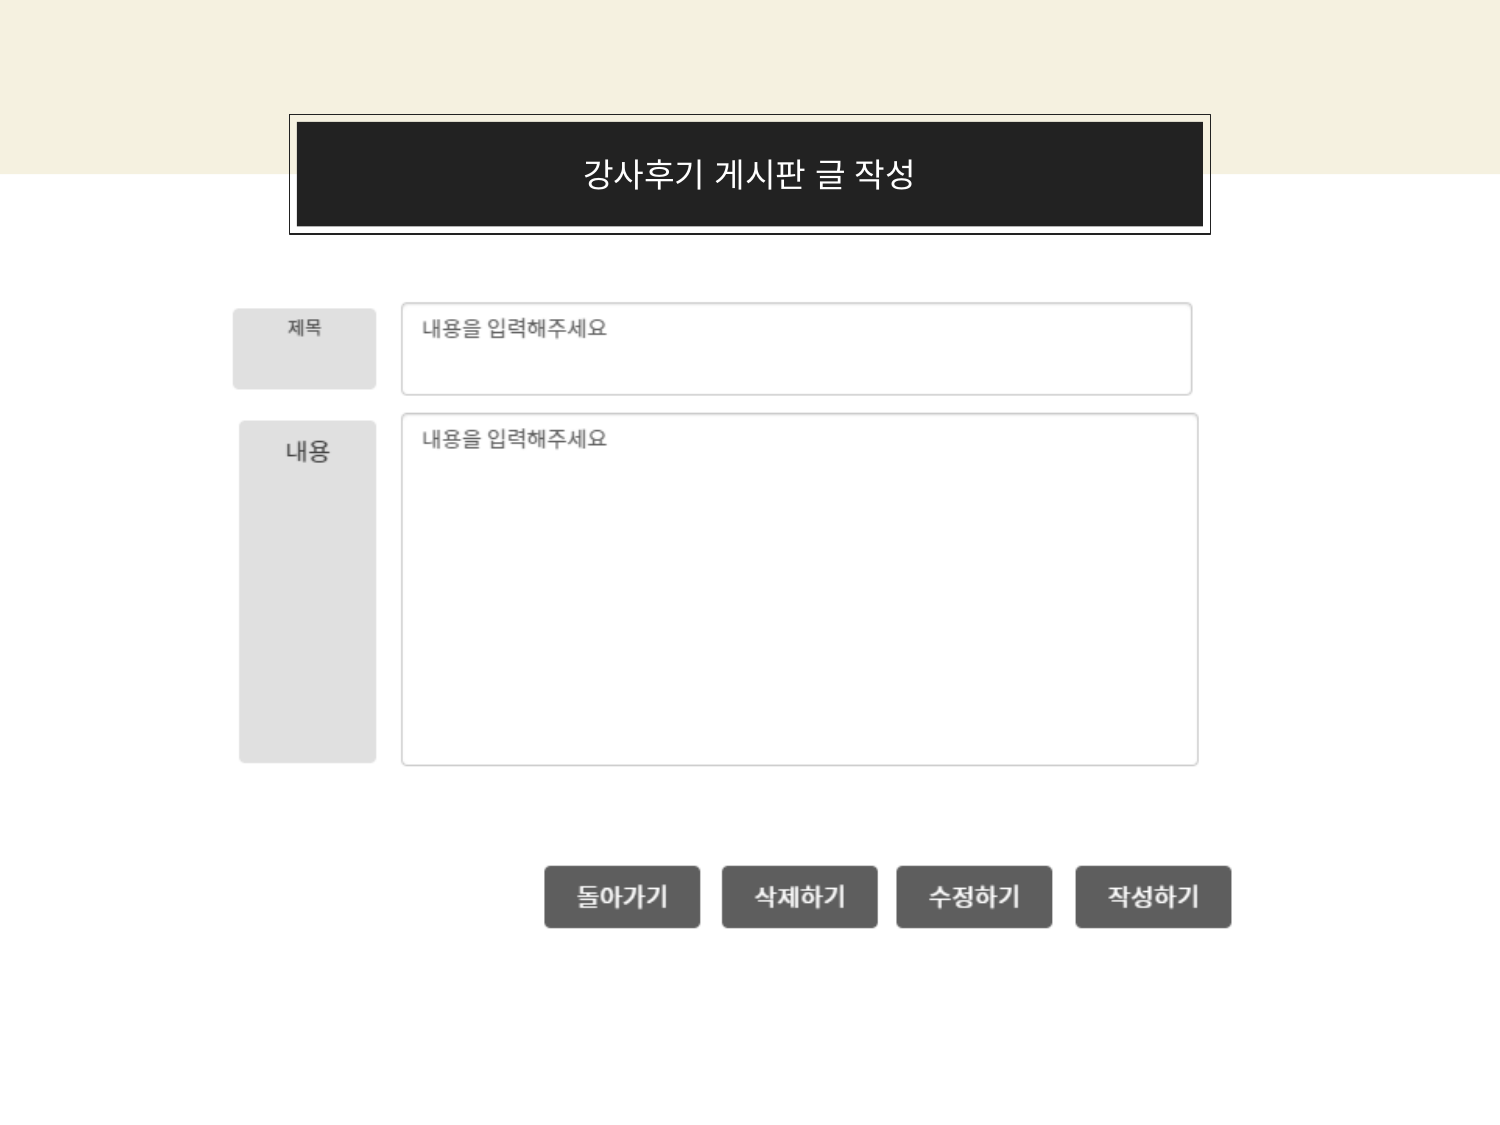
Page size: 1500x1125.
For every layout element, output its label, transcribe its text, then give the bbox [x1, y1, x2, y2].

picture [216, 275, 1280, 972]
title 강사후기 게시판 글 작성 [296, 121, 1203, 227]
